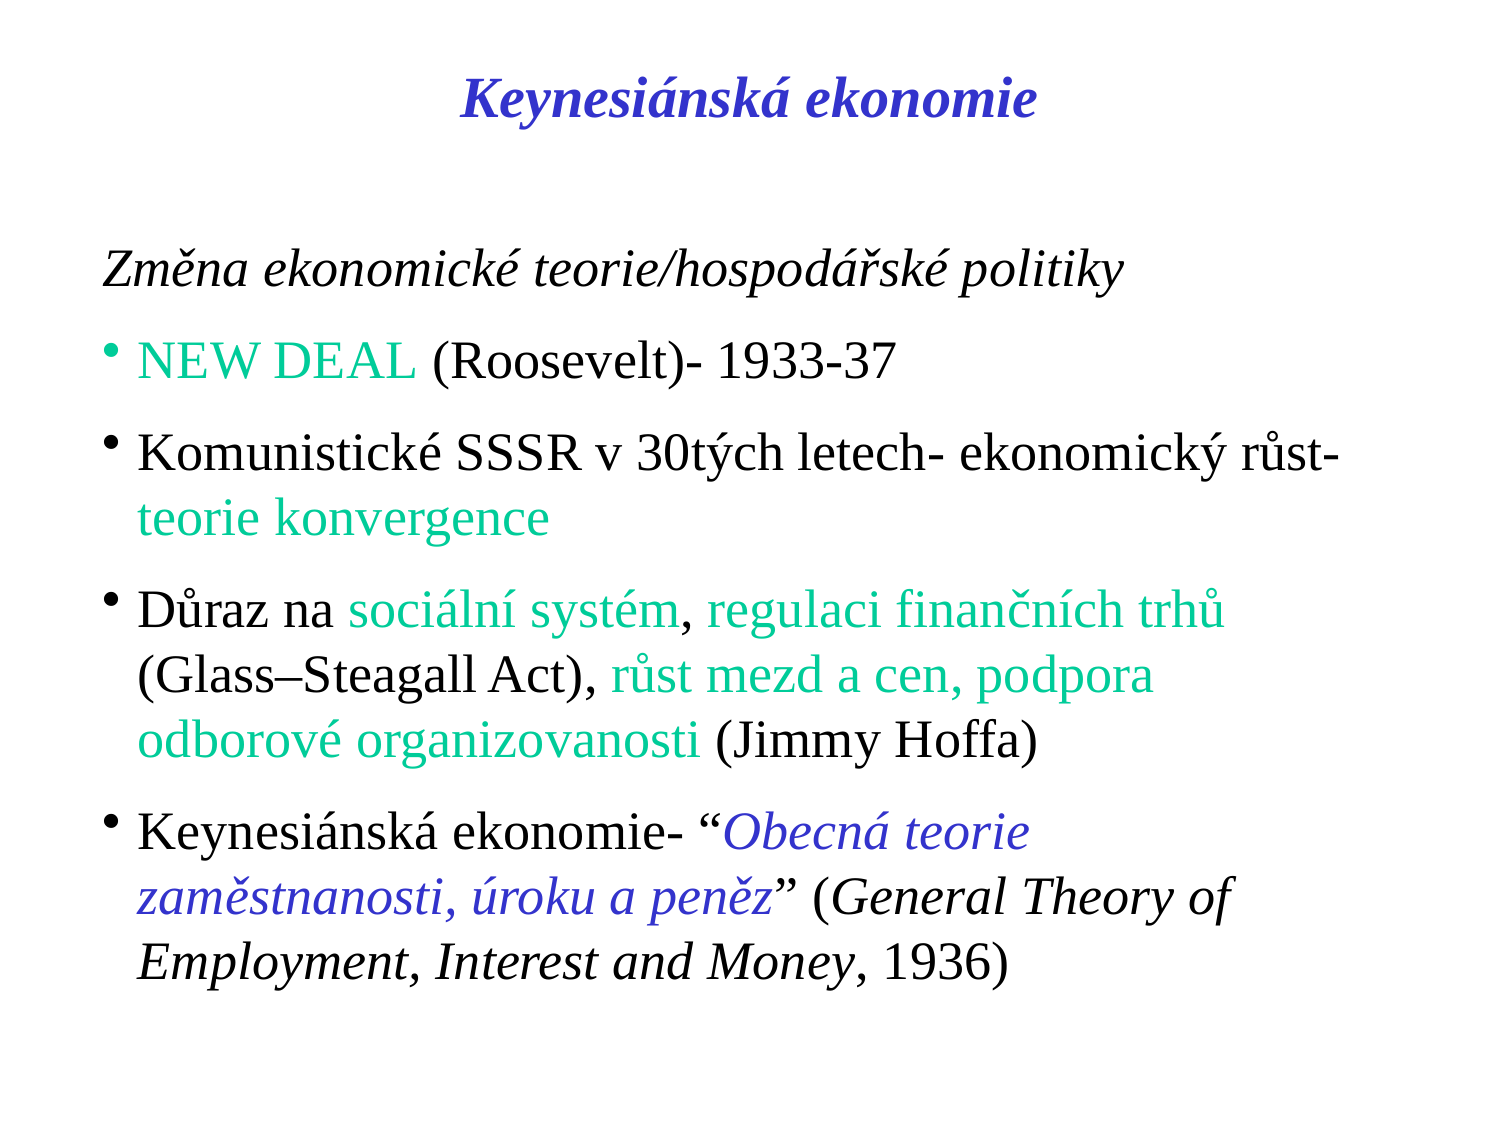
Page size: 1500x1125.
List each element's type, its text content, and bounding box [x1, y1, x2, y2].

text_box Keynesiánská ekonomie [112, 0, 1388, 188]
text_box Změna ekonomické teorie/hospodářské politiky NEW DEAL (Roosevelt)- 1933-37 Komunistické SSSR v 30tých letech- ekonomický růst- teorie konvergence Důraz na sociální systém, regulaci finančních trhů (Glass–Steagall Act), růst mezd a cen, podpora odborové organizovanosti (Jimmy Hoffa) Keynesiánská ekonomie- “Obecná teorie zaměstnanosti, úroku a peněz” (General Theory of Employment, Interest and Money, 1936) [87, 224, 1375, 998]
